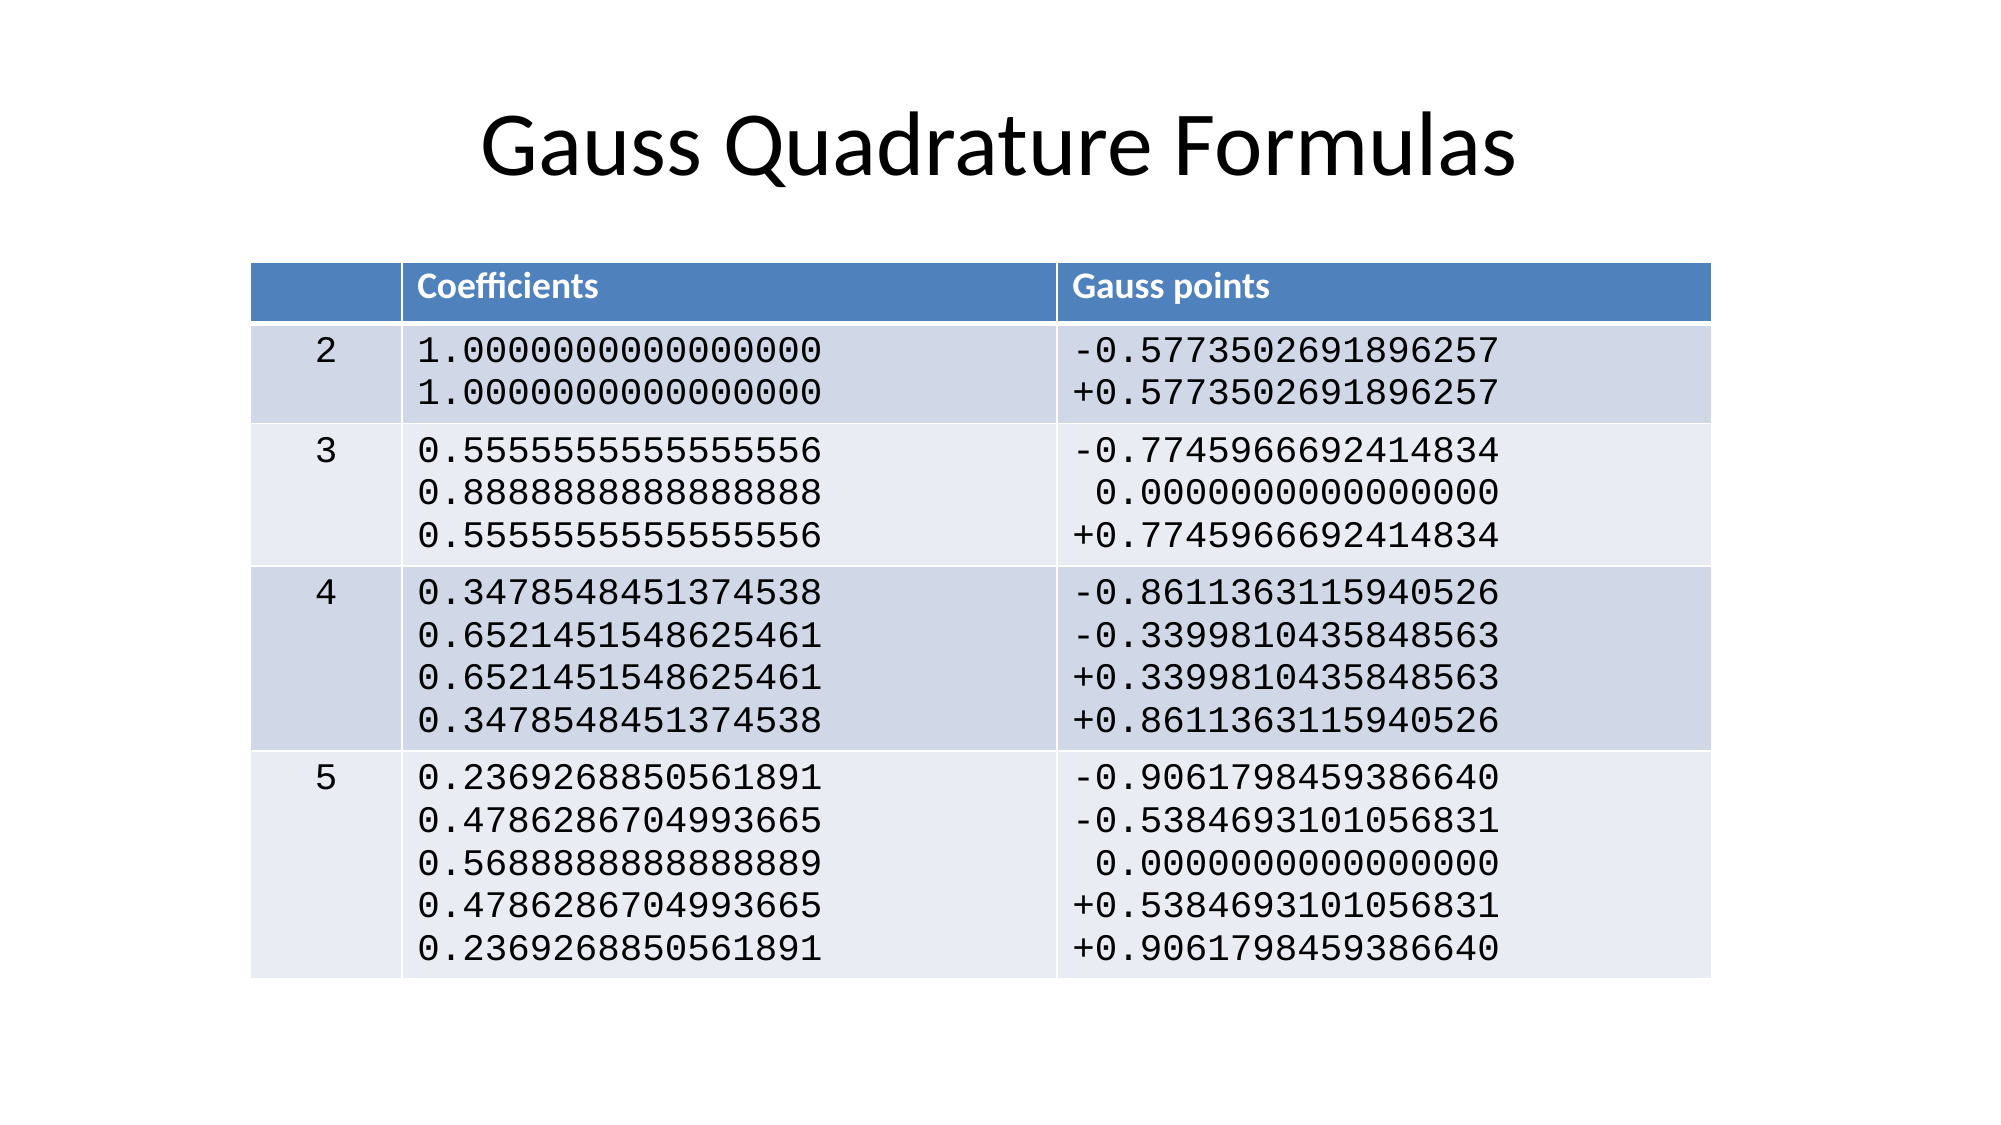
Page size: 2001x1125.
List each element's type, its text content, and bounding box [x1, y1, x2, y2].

title Gauss Quadrature Formulas [99, 45, 1900, 233]
